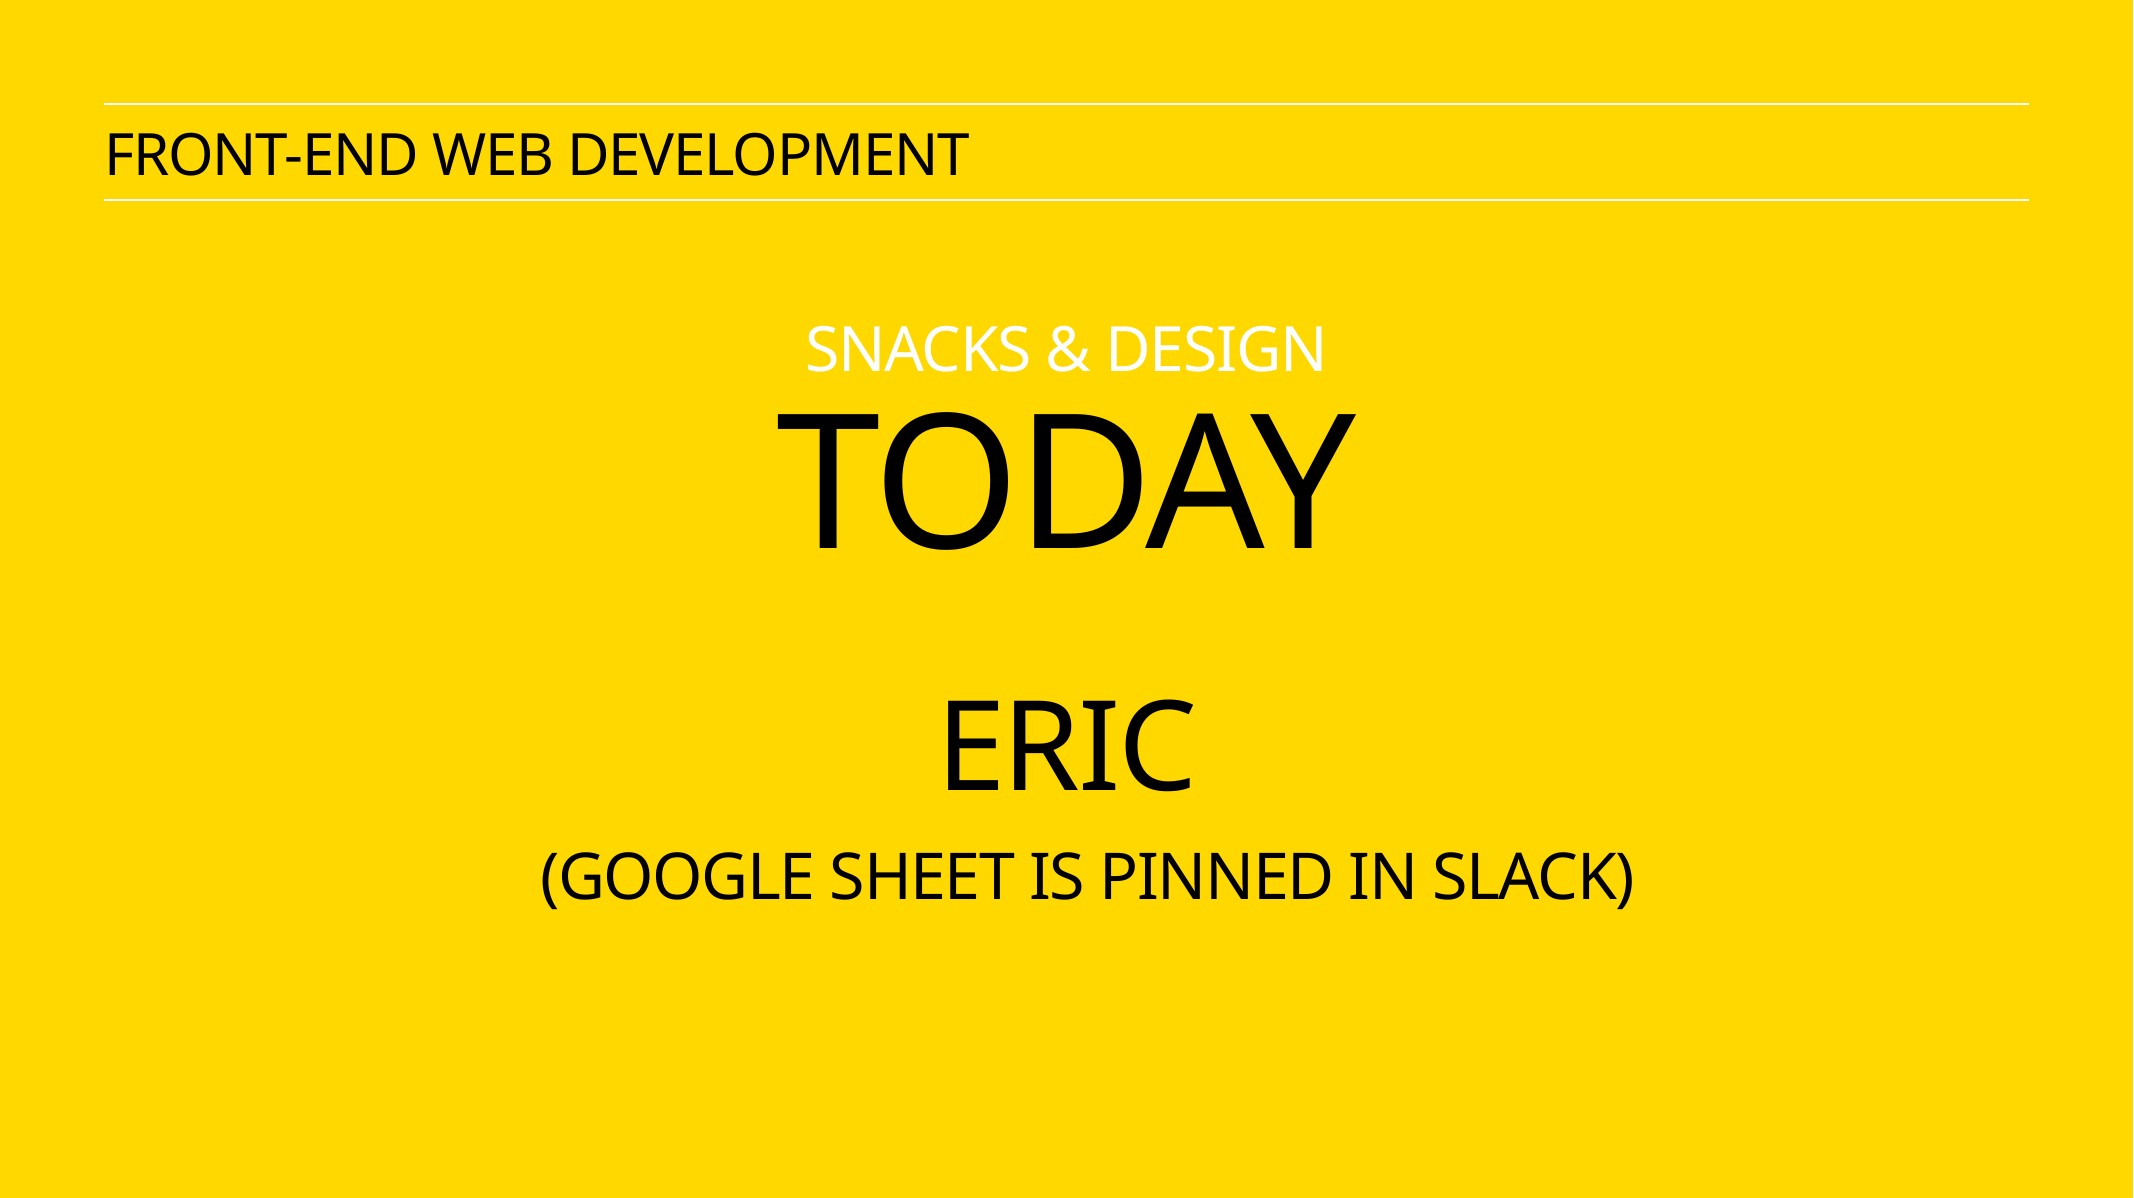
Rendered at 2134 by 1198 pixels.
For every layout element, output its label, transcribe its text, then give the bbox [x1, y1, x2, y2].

text_box TODAY [104, 431, 2030, 578]
text_box (Google sheet is pinned in slack) [125, 834, 2050, 913]
text_box snacks & Design [104, 332, 2030, 382]
text_box Front-end web development [104, 120, 1371, 188]
text_box ERIC [104, 665, 2030, 816]
